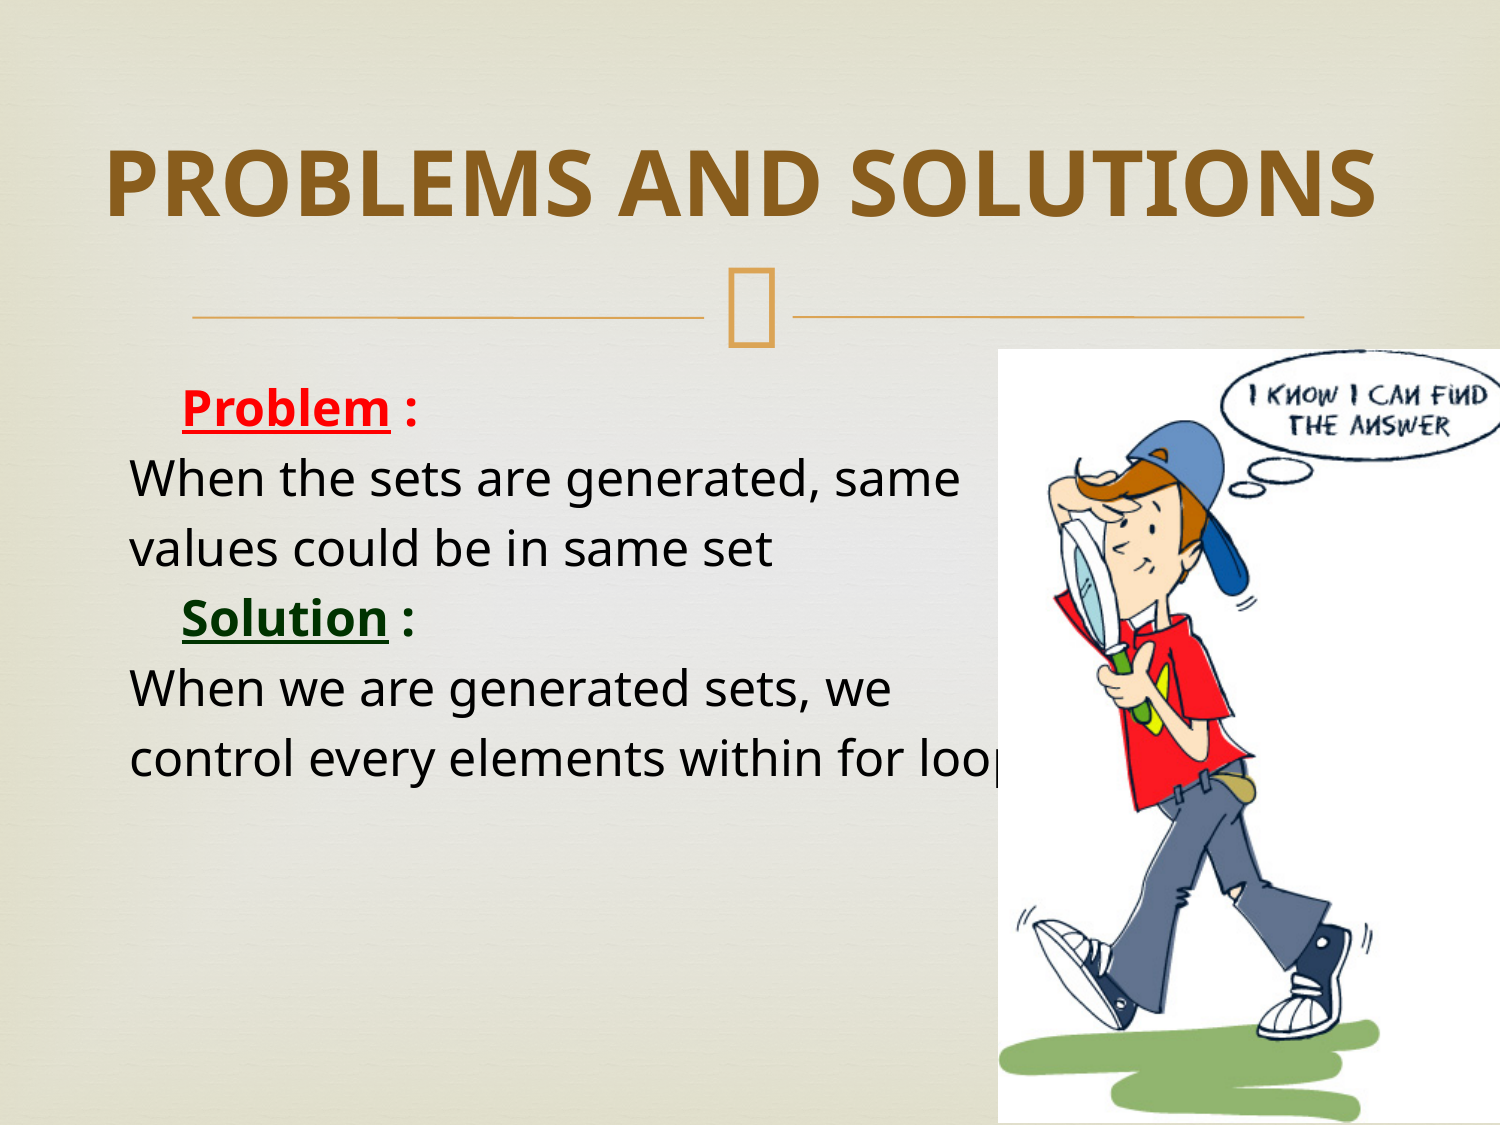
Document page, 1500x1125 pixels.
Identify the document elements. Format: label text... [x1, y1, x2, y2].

list Problem : When the sets are generated, same values could be in same set Solution : When we are generated sets, we control every elements within for loop [114, 368, 991, 1005]
picture [997, 349, 1500, 1123]
title PROBLEMS AND SOLUTIONS [0, 93, 1483, 267]
